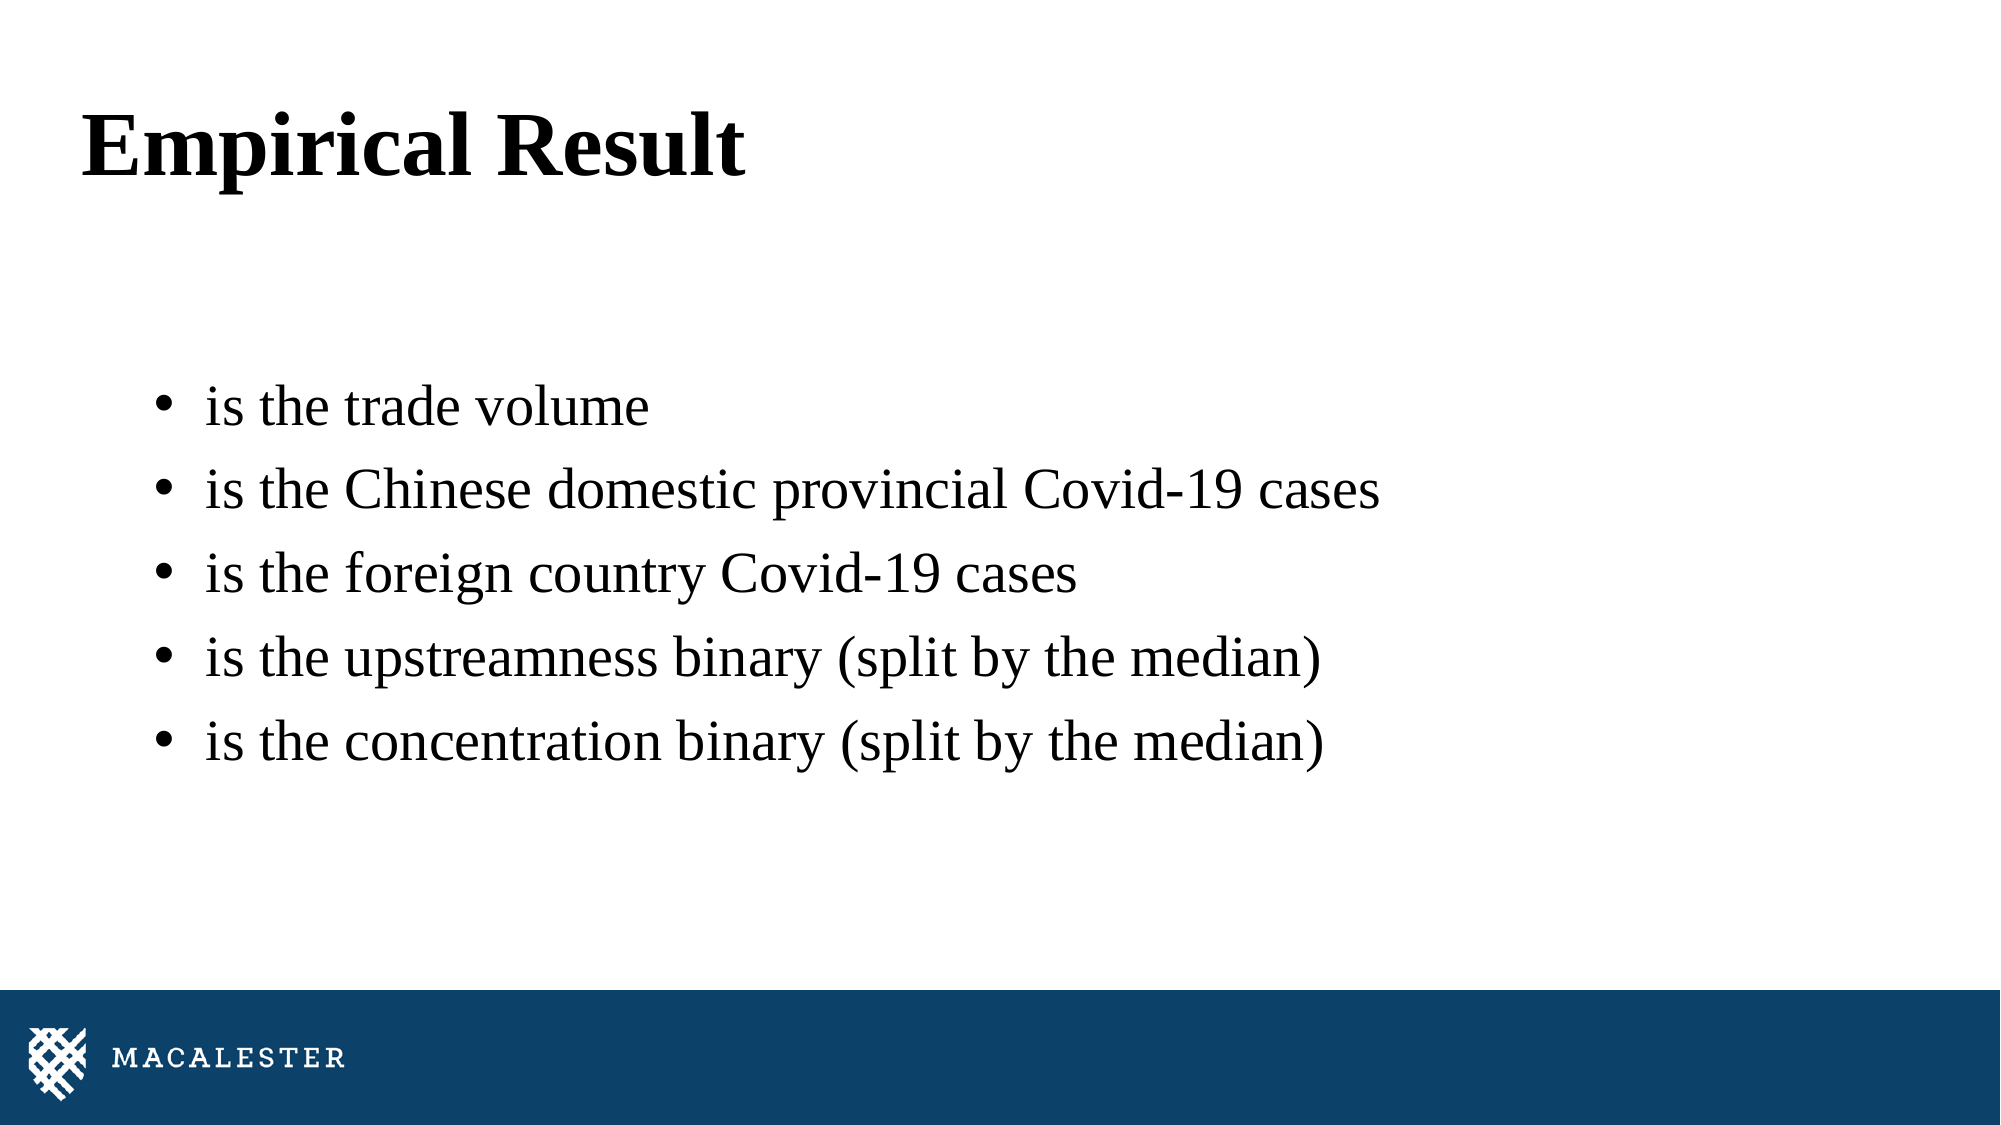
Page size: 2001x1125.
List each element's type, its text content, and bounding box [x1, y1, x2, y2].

picture [0, 990, 2000, 1125]
title Empirical Result [66, 36, 1792, 255]
